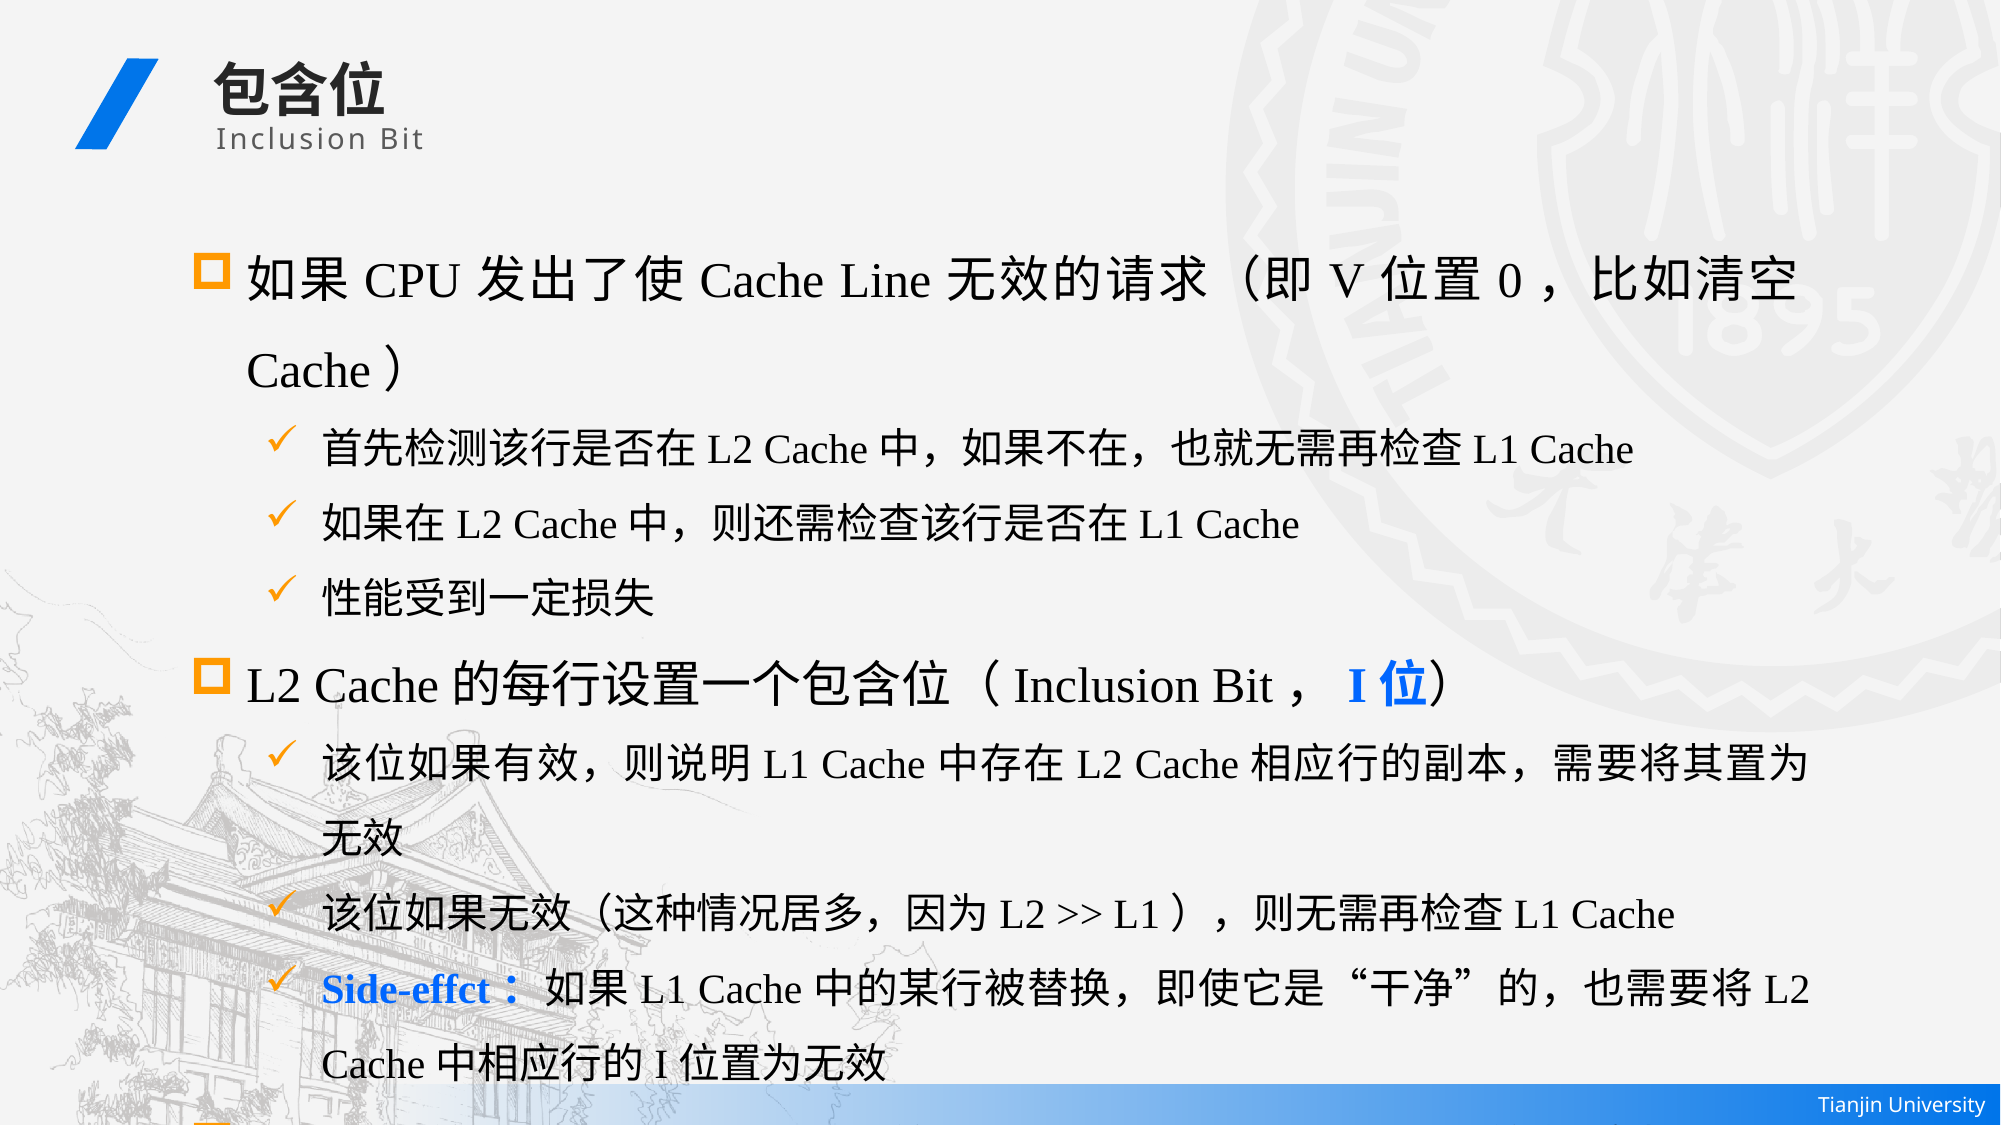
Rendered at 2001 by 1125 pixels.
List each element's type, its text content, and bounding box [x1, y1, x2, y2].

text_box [104, 45, 515, 164]
text_box 如果CPU发出了使Cache Line无效的请求（即V位置0，比如清空Cache） 首先检测该行是否在L2 Cache中，如果不在，也就无需再检查L1 Cache 如果在L2 Cache中，则还需检查该行是否在L1 Cache 性能受到一定损失 L2 Cache的每行设置一个包含位（Inclusion Bit，I位） 该位如果有效，则说明L1 Cache中存在L2 Cache相应行的副本，需要将其置为无效 该位如果无效（这种情况居多，因为L2 >> L1），则无需再检查L1 Cache Side-effct：如果L1 Cache中的某行被替换，即使它是“干净”的，也需要将L2 Cache中相应行的I位置为无效 假设L2的块大小是B2，L1的块大小是B1，B2是B1的整倍数 L2中的I位需占用B2/B1位；如果L2中某行被替换，则L1中将有多行被置为无效 [175, 209, 1826, 1125]
text_box [74, 98, 104, 150]
